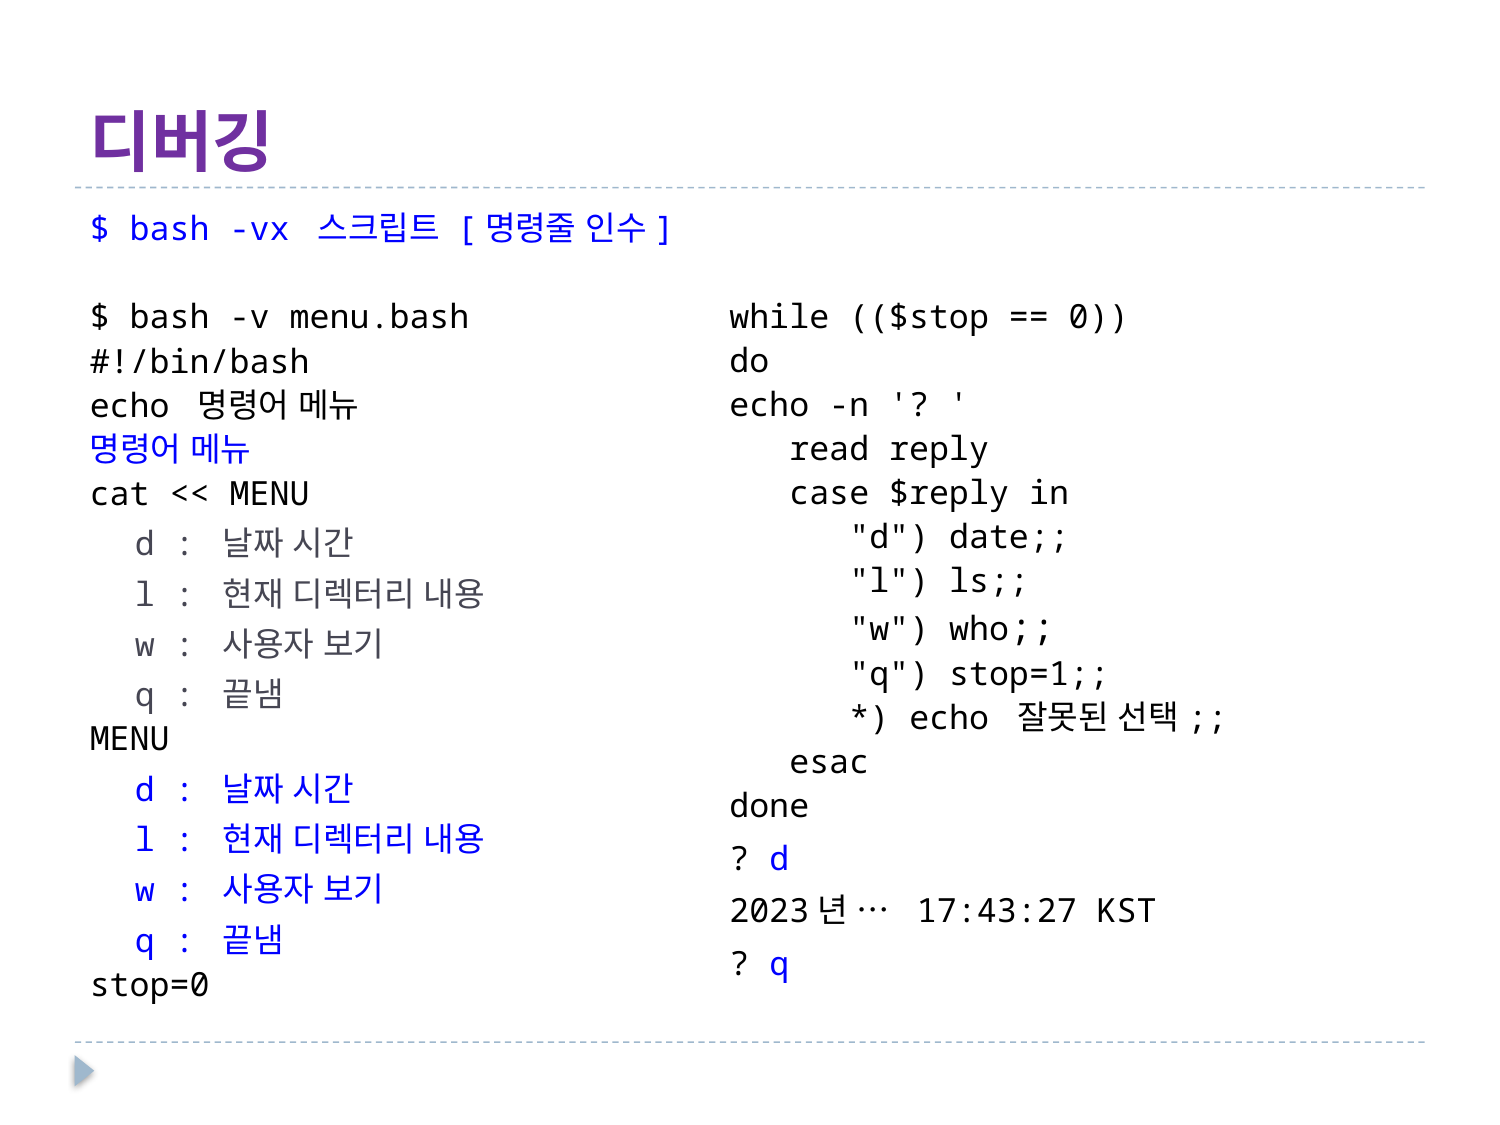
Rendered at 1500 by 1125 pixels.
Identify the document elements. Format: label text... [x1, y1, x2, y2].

list $ bash -vx 스크립트 [명령줄 인수] $ bash -v menu.bash #!/bin/bash echo 명령어 메뉴 명령어 메뉴 cat << MENU d : 날짜 시간 l : 현재 디렉터리 내용 w : 사용자 보기 q : 끝냄 MENU d : 날짜 시간 l : 현재 디렉터리 내용 w : 사용자 보기 q : 끝냄 stop=0 [75, 200, 714, 1010]
title 디버깅 [75, 37, 1425, 188]
list while (($stop == 0)) do echo -n '? ' read reply case $reply in "d") date;; "l") ls;; "w") who;; "q") stop=1;; *) echo 잘못된 선택;; esac done ? d 2023년 … 17:43:27 KST ? q [714, 199, 1459, 1010]
